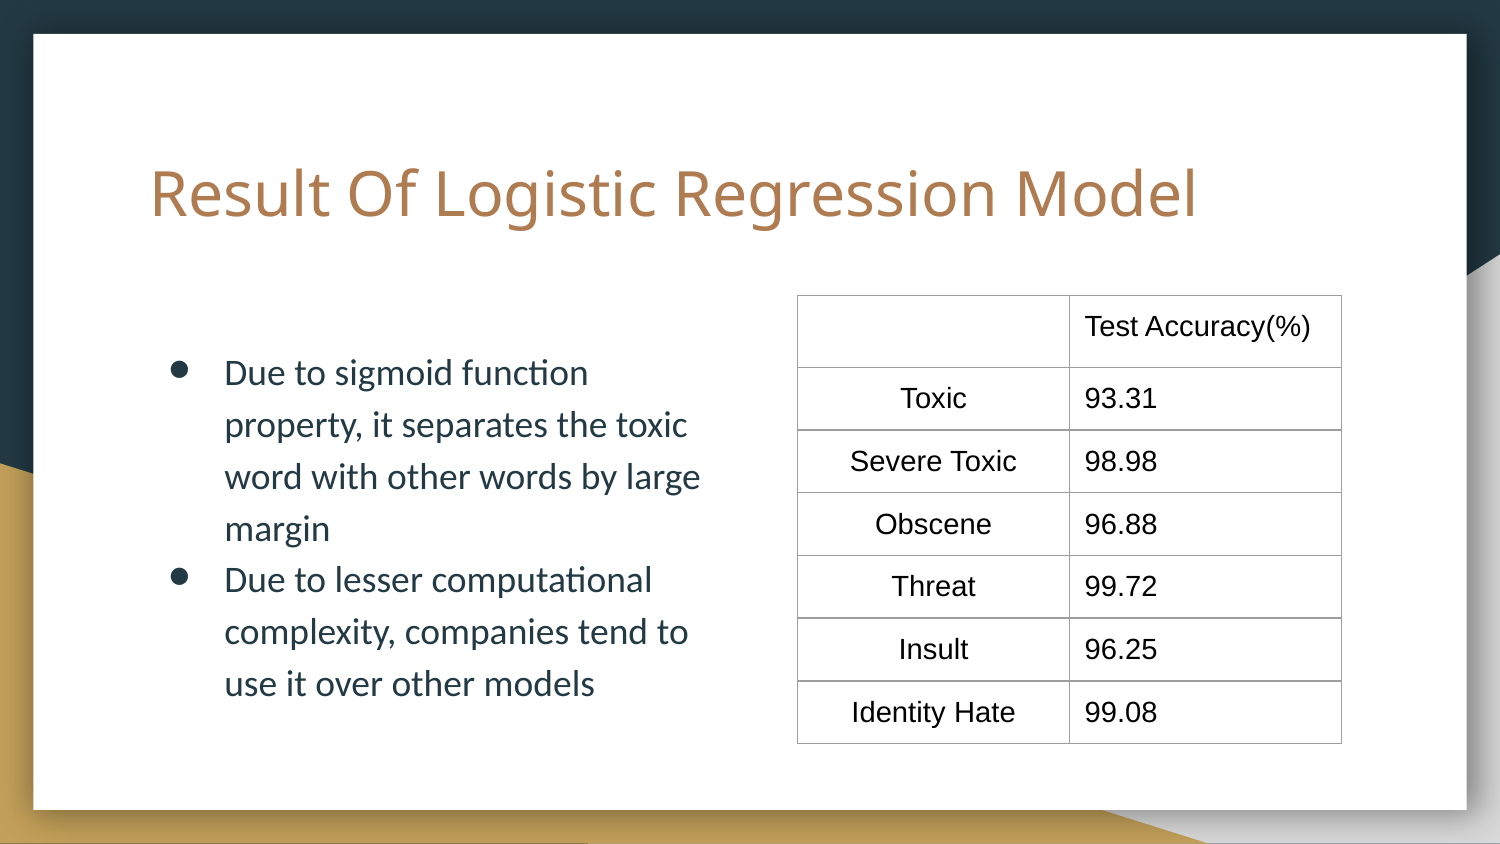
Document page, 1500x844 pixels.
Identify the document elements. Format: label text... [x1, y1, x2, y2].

table_cell 98.98 [1070, 431, 1341, 492]
table_header [798, 296, 1069, 367]
table_cell 99.72 [1070, 556, 1341, 617]
table_cell Severe Toxic [798, 431, 1069, 492]
table_cell Insult [798, 619, 1069, 680]
table_cell Toxic [798, 368, 1069, 429]
table_cell Obscene [798, 493, 1069, 555]
table_cell Identity Hate [798, 682, 1069, 743]
table_header Test Accuracy(%) [1070, 296, 1341, 367]
title Result Of Logistic Regression Model [134, 138, 1366, 296]
table_cell Threat [798, 556, 1069, 617]
table_cell 99.08 [1070, 682, 1341, 743]
table_cell 96.88 [1070, 493, 1341, 555]
table_cell 93.31 [1070, 368, 1341, 429]
table_cell 96.25 [1070, 619, 1341, 680]
list Due to sigmoid function property, it separates the toxic word with other words by large margin Due to lesser computational complexity, companies tend to use it over other models [134, 326, 739, 729]
